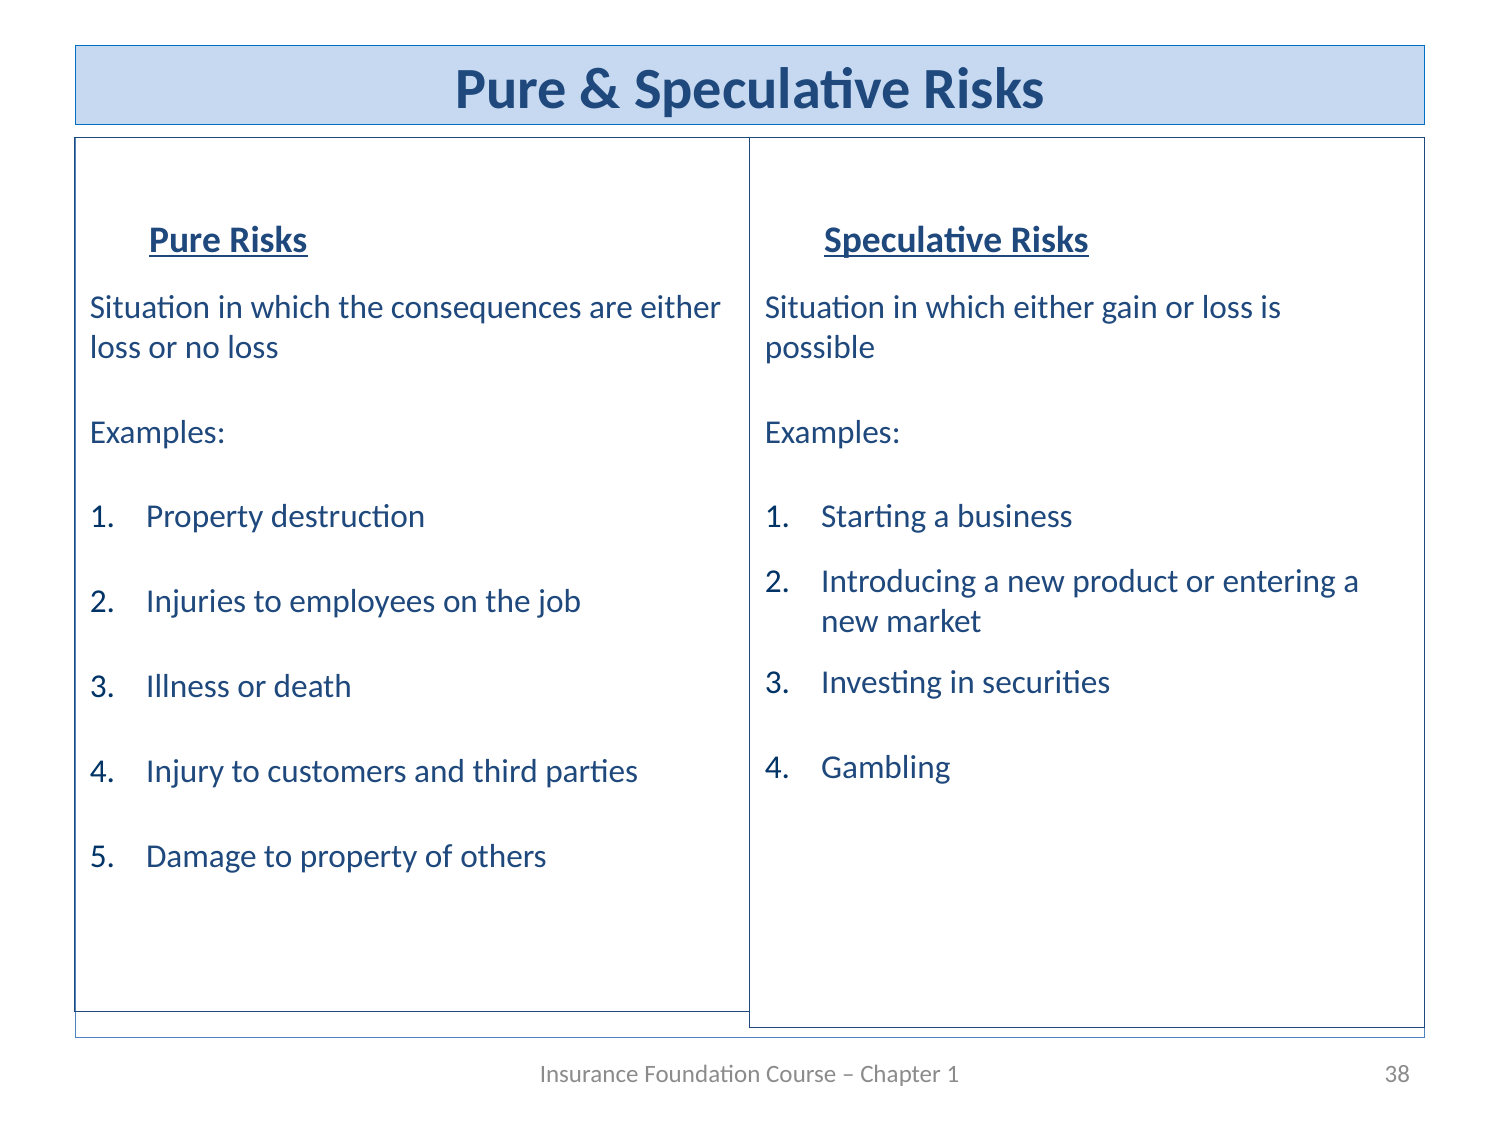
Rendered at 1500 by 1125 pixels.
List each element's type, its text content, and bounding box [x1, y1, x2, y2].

footer Insurance Foundation Course – Chapter 1 [512, 1042, 988, 1103]
text_box Speculative Risks Situation in which either gain or loss is possible Examples: Starting a business Introducing a new product or entering a new market Investing in securities Gambling [749, 137, 1425, 1028]
text_box Pure Risks Situation in which the consequences are either loss or no loss Examples: Property destruction Injuries to employees on the job Illness or death Injury to customers and third parties Damage to property of others [74, 137, 749, 1012]
title Pure & Speculative Risks [75, 45, 1425, 125]
slide_number 38 [1074, 1042, 1425, 1103]
list [75, 1012, 1425, 1038]
